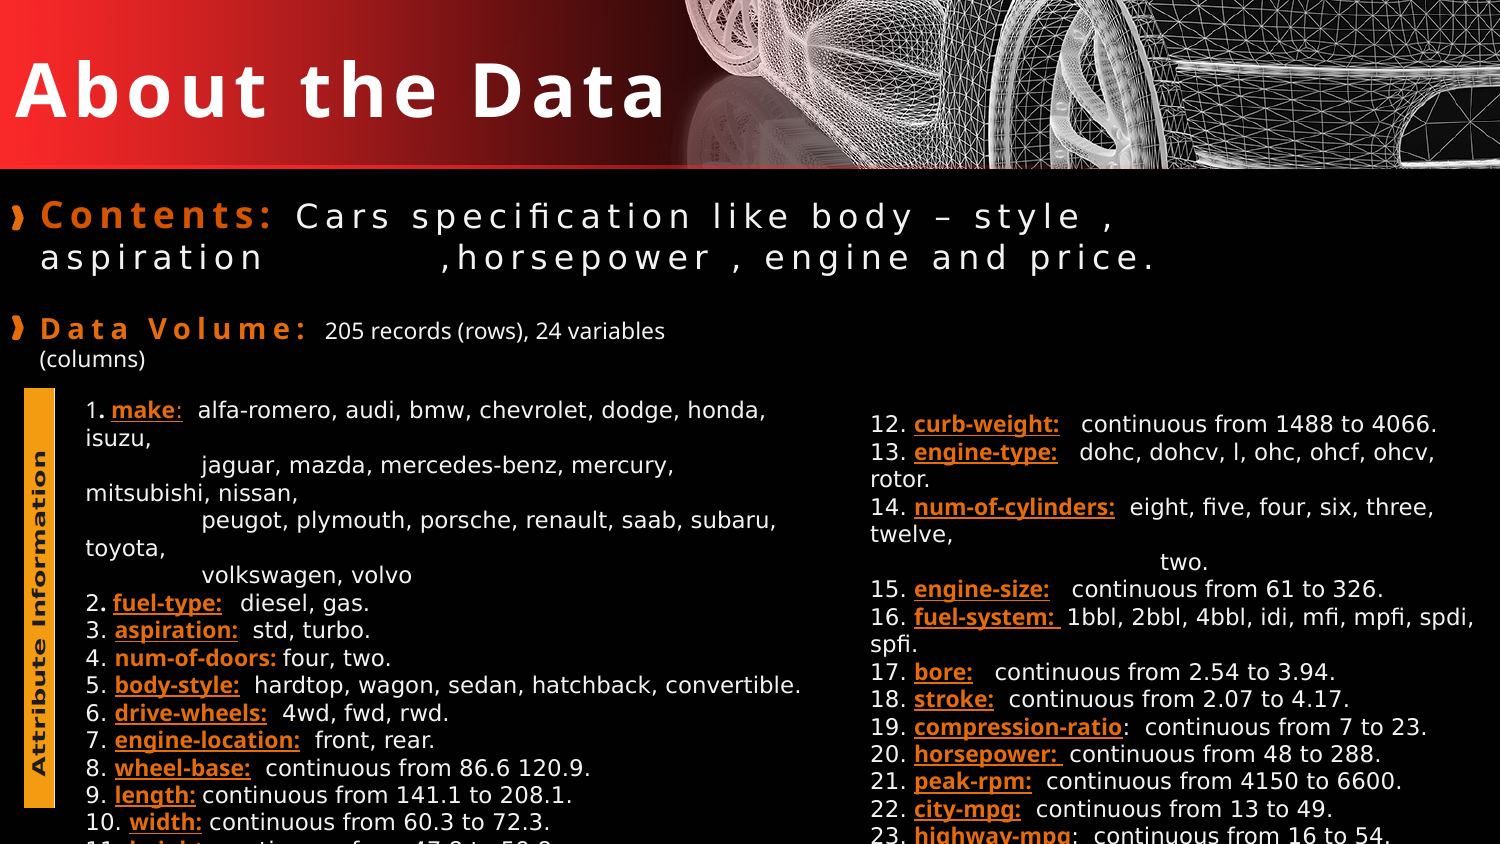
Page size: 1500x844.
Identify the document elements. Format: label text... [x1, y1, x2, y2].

text_box 1. make: alfa-romero, audi, bmw, chevrolet, dodge, honda, isuzu, jaguar, mazda, mercedes-benz, mercury, mitsubishi, nissan, peugot, plymouth, porsche, renault, saab, subaru, toyota, volkswagen, volvo 2. fuel-type: diesel, gas. 3. aspiration: std, turbo. 4. num-of-doors: four, two. 5. body-style: hardtop, wagon, sedan, hatchback, convertible. 6. drive-wheels: 4wd, fwd, rwd. 7. engine-location: front, rear. 8. wheel-base: continuous from 86.6 120.9. 9. length: continuous from 141.1 to 208.1. 10. width: continuous from 60.3 to 72.3. 11. height: continuous from 47.8 to 59.8. [70, 388, 821, 844]
text_box Contents: Cars specification like body – style , aspiration ,horsepower , engine and price. [24, 183, 1304, 284]
text_box 12. curb-weight: continuous from 1488 to 4066. 13. engine-type: dohc, dohcv, l, ohc, ohcf, ohcv, rotor. 14. num-of-cylinders: eight, five, four, six, three, twelve, two. 15. engine-size: continuous from 61 to 326. 16. fuel-system: 1bbl, 2bbl, 4bbl, idi, mfi, mpfi, spdi, spfi. 17. bore: continuous from 2.54 to 3.94. 18. stroke: continuous from 2.07 to 4.17. 19. compression-ratio: continuous from 7 to 23. 20. horsepower: continuous from 48 to 288. 21. peak-rpm: continuous from 4150 to 6600. 22. city-mpg: continuous from 13 to 49. 23. highway-mpg: continuous from 16 to 54. 24. price: continuous from 5118 to 45400. [855, 402, 1492, 844]
text_box [12, 315, 24, 341]
text_box [12, 205, 24, 231]
title About the Data [0, 9, 1328, 166]
picture [0, 0, 1500, 844]
text_box Data Volume: 205 records (rows), 24 variables (columns) [24, 302, 781, 380]
